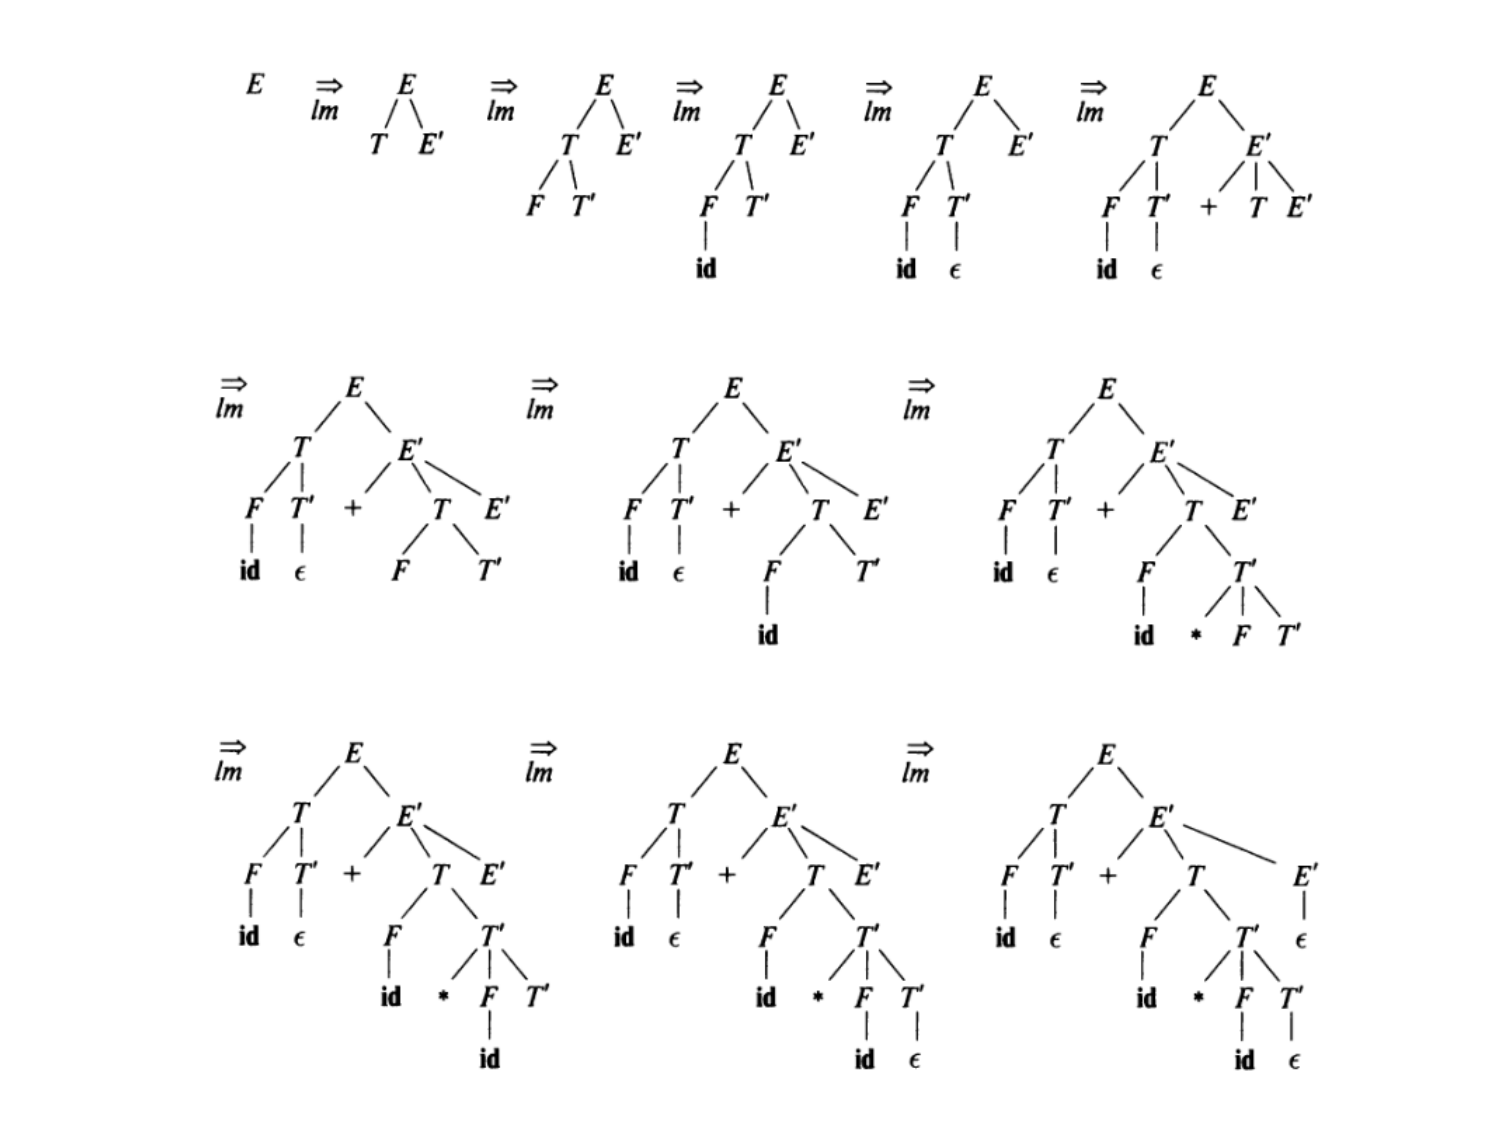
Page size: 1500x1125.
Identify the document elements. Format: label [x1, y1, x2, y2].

text_box [155, 34, 1349, 1089]
